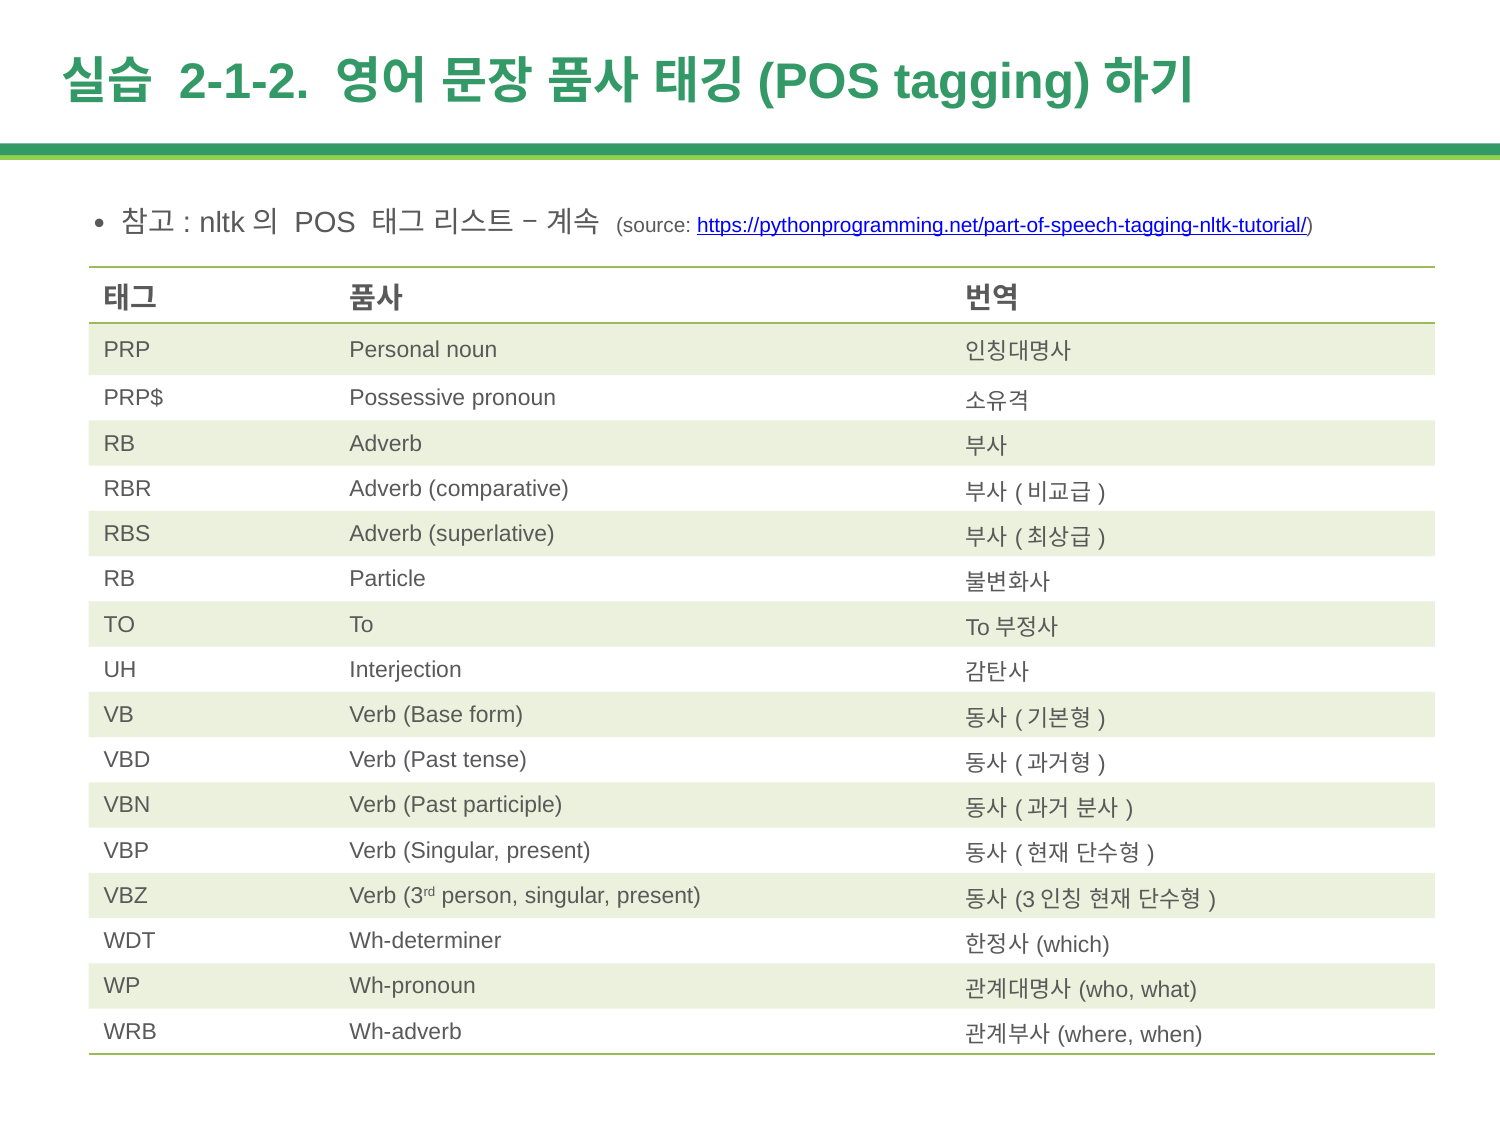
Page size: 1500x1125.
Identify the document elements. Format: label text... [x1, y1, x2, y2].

table_cell Verb (Past tense) [334, 737, 951, 782]
table_cell RBS [89, 511, 334, 556]
table_cell 부사(비교급) [951, 466, 1435, 511]
table_cell RB [89, 420, 334, 466]
table_cell 불변화사 [951, 556, 1435, 601]
table_cell VBN [89, 782, 334, 828]
text_box [0, 141, 1500, 157]
table_cell UH [89, 647, 334, 692]
table_cell 동사(현재 단수형) [951, 828, 1435, 873]
table_cell To [334, 601, 951, 647]
table_cell 동사(3인칭 현재 단수형) [951, 873, 1435, 918]
table_cell 관계부사(where, when) [951, 1009, 1435, 1053]
table_cell Verb (Base form) [334, 692, 951, 737]
table_cell Verb (Past participle) [334, 782, 951, 828]
table_header 태그 [89, 268, 334, 322]
table_cell Adverb (superlative) [334, 511, 951, 556]
table_cell Wh-adverb [334, 1009, 951, 1053]
table_cell VBZ [89, 873, 334, 918]
table_cell 동사(과거형) [951, 737, 1435, 782]
table_cell RB [89, 556, 334, 601]
text_box ∙ 참고: nltk의 POS 태그 리스트 – 계속 (source: https://pythonprogramming.net/part-of-speech-tagging-nltk-tutorial/) [75, 196, 1412, 291]
table_cell WDT [89, 918, 334, 963]
table_cell Interjection [334, 647, 951, 692]
table_cell 동사(기본형) [951, 692, 1435, 737]
table_cell 부사 [951, 420, 1435, 466]
table_cell To부정사 [951, 601, 1435, 647]
table_cell Particle [334, 556, 951, 601]
table_cell VB [89, 692, 334, 737]
table_cell 인칭대명사 [951, 324, 1435, 375]
table_cell Adverb (comparative) [334, 466, 951, 511]
table_cell WRB [89, 1009, 334, 1053]
table_cell WP [89, 963, 334, 1009]
table_cell 감탄사 [951, 647, 1435, 692]
table_cell RBR [89, 466, 334, 511]
table_cell Personal noun [334, 324, 951, 375]
table_cell Wh-determiner [334, 918, 951, 963]
text_box 실습 2-1-2. 영어 문장 품사 태깅(POS tagging)하기 [46, 41, 1211, 116]
table_cell 관계대명사(who, what) [951, 963, 1435, 1009]
table_cell Wh-pronoun [334, 963, 951, 1009]
table_cell Verb (3rd person, singular, present) [334, 873, 951, 918]
table_header 번역 [951, 268, 1435, 322]
table_cell Possessive pronoun [334, 375, 951, 420]
table_cell 동사(과거 분사) [951, 782, 1435, 828]
table_header 품사 [334, 268, 951, 322]
table_cell Adverb [334, 420, 951, 466]
table_cell 한정사(which) [951, 918, 1435, 963]
table_cell Verb (Singular, present) [334, 828, 951, 873]
table_cell TO [89, 601, 334, 647]
table_cell PRP$ [89, 375, 334, 420]
table_cell PRP [89, 324, 334, 375]
table_cell VBD [89, 737, 334, 782]
table_cell 부사(최상급) [951, 511, 1435, 556]
text_box [0, 157, 1500, 162]
table_cell 소유격 [951, 375, 1435, 420]
table_cell VBP [89, 828, 334, 873]
